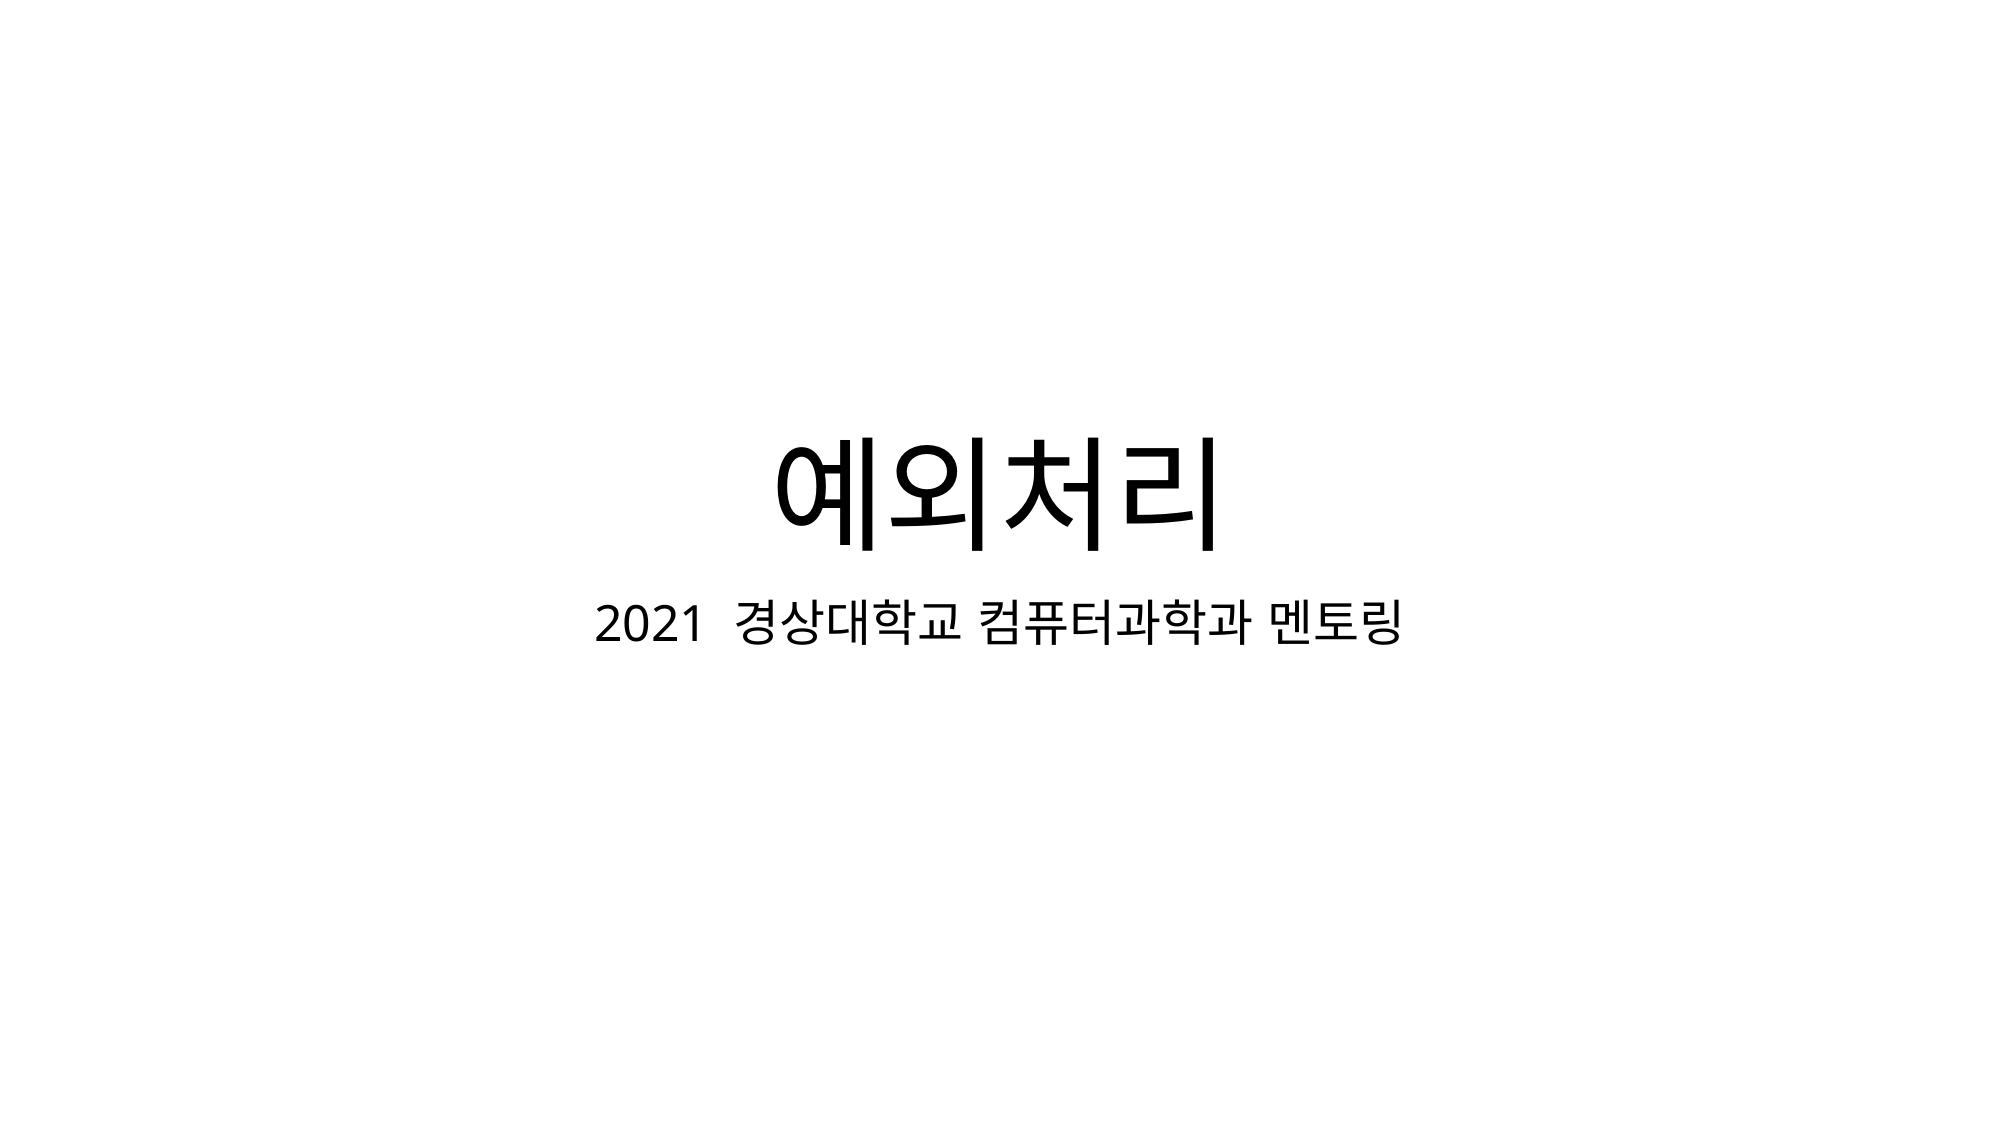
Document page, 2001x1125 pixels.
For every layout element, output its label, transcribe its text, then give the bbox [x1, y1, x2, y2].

title 예외처리 [249, 184, 1750, 576]
subtitle 2021 경상대학교 컴퓨터과학과 멘토링 [249, 590, 1750, 863]
